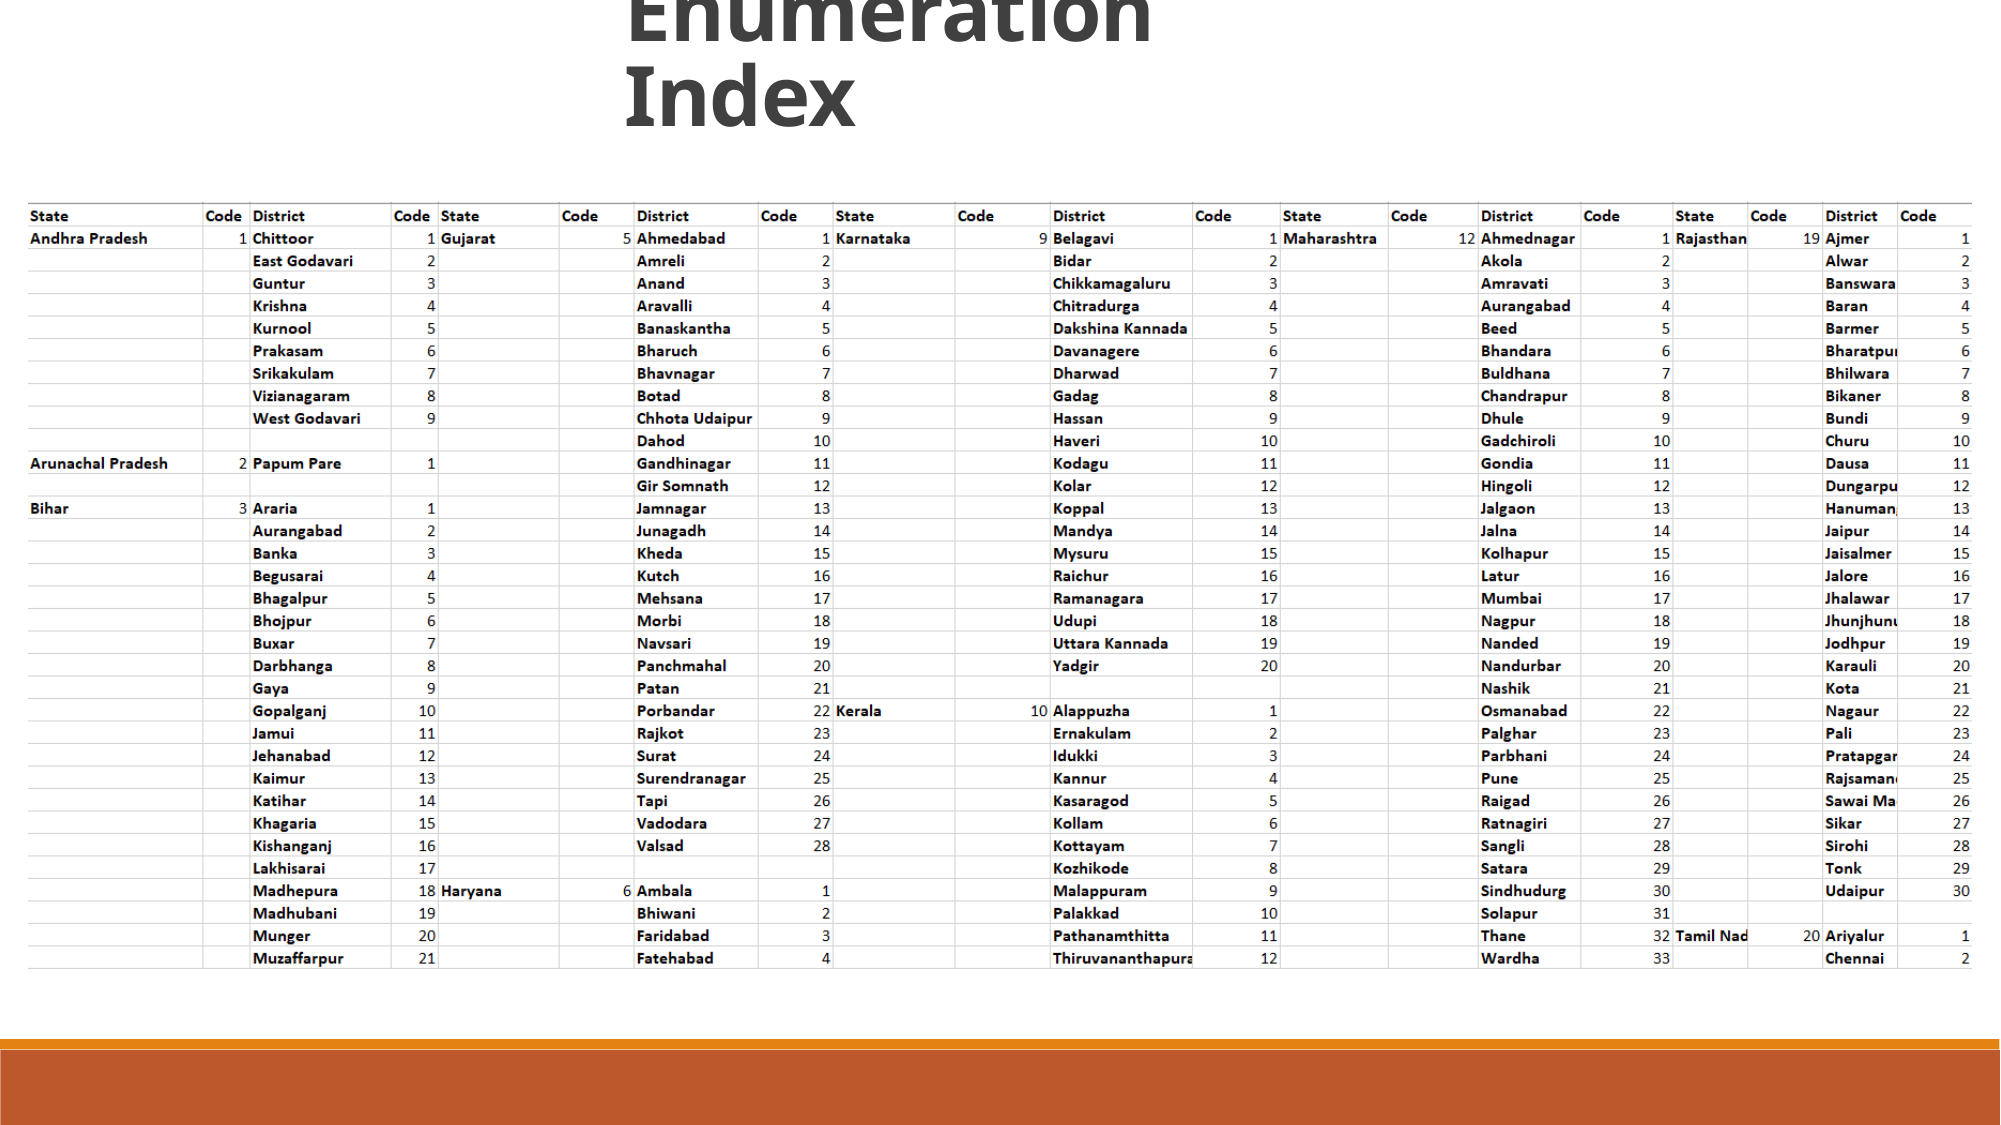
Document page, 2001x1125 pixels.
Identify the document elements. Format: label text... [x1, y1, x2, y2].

picture [27, 201, 1973, 969]
title Enumeration Index [609, 54, 1369, 152]
